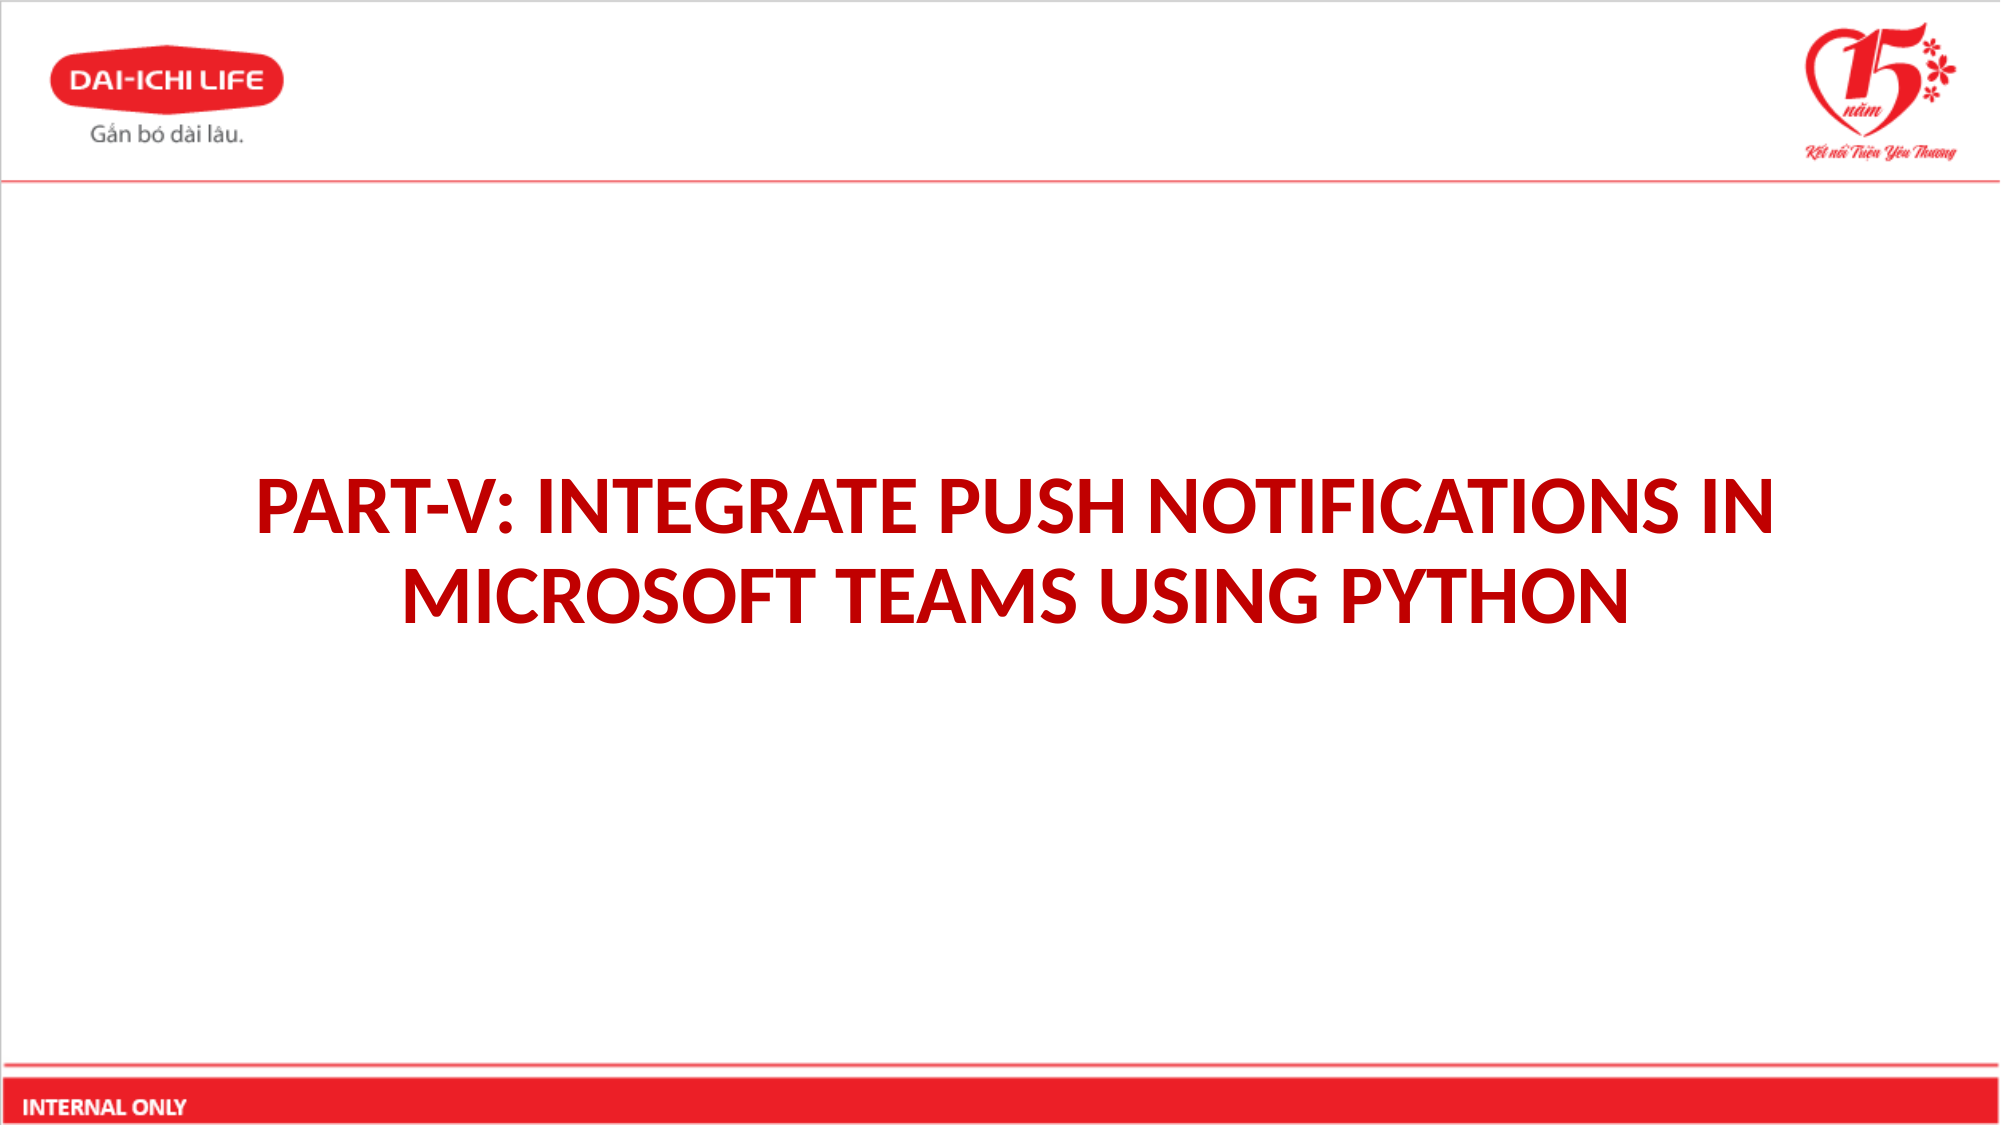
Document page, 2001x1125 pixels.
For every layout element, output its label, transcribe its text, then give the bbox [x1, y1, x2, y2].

picture [0, 0, 2001, 1125]
list PART-V: INTEGRATE PUSH NOTIFICATIONS IN MICROSOFT TEAMS USING PYTHON [153, 454, 1879, 671]
